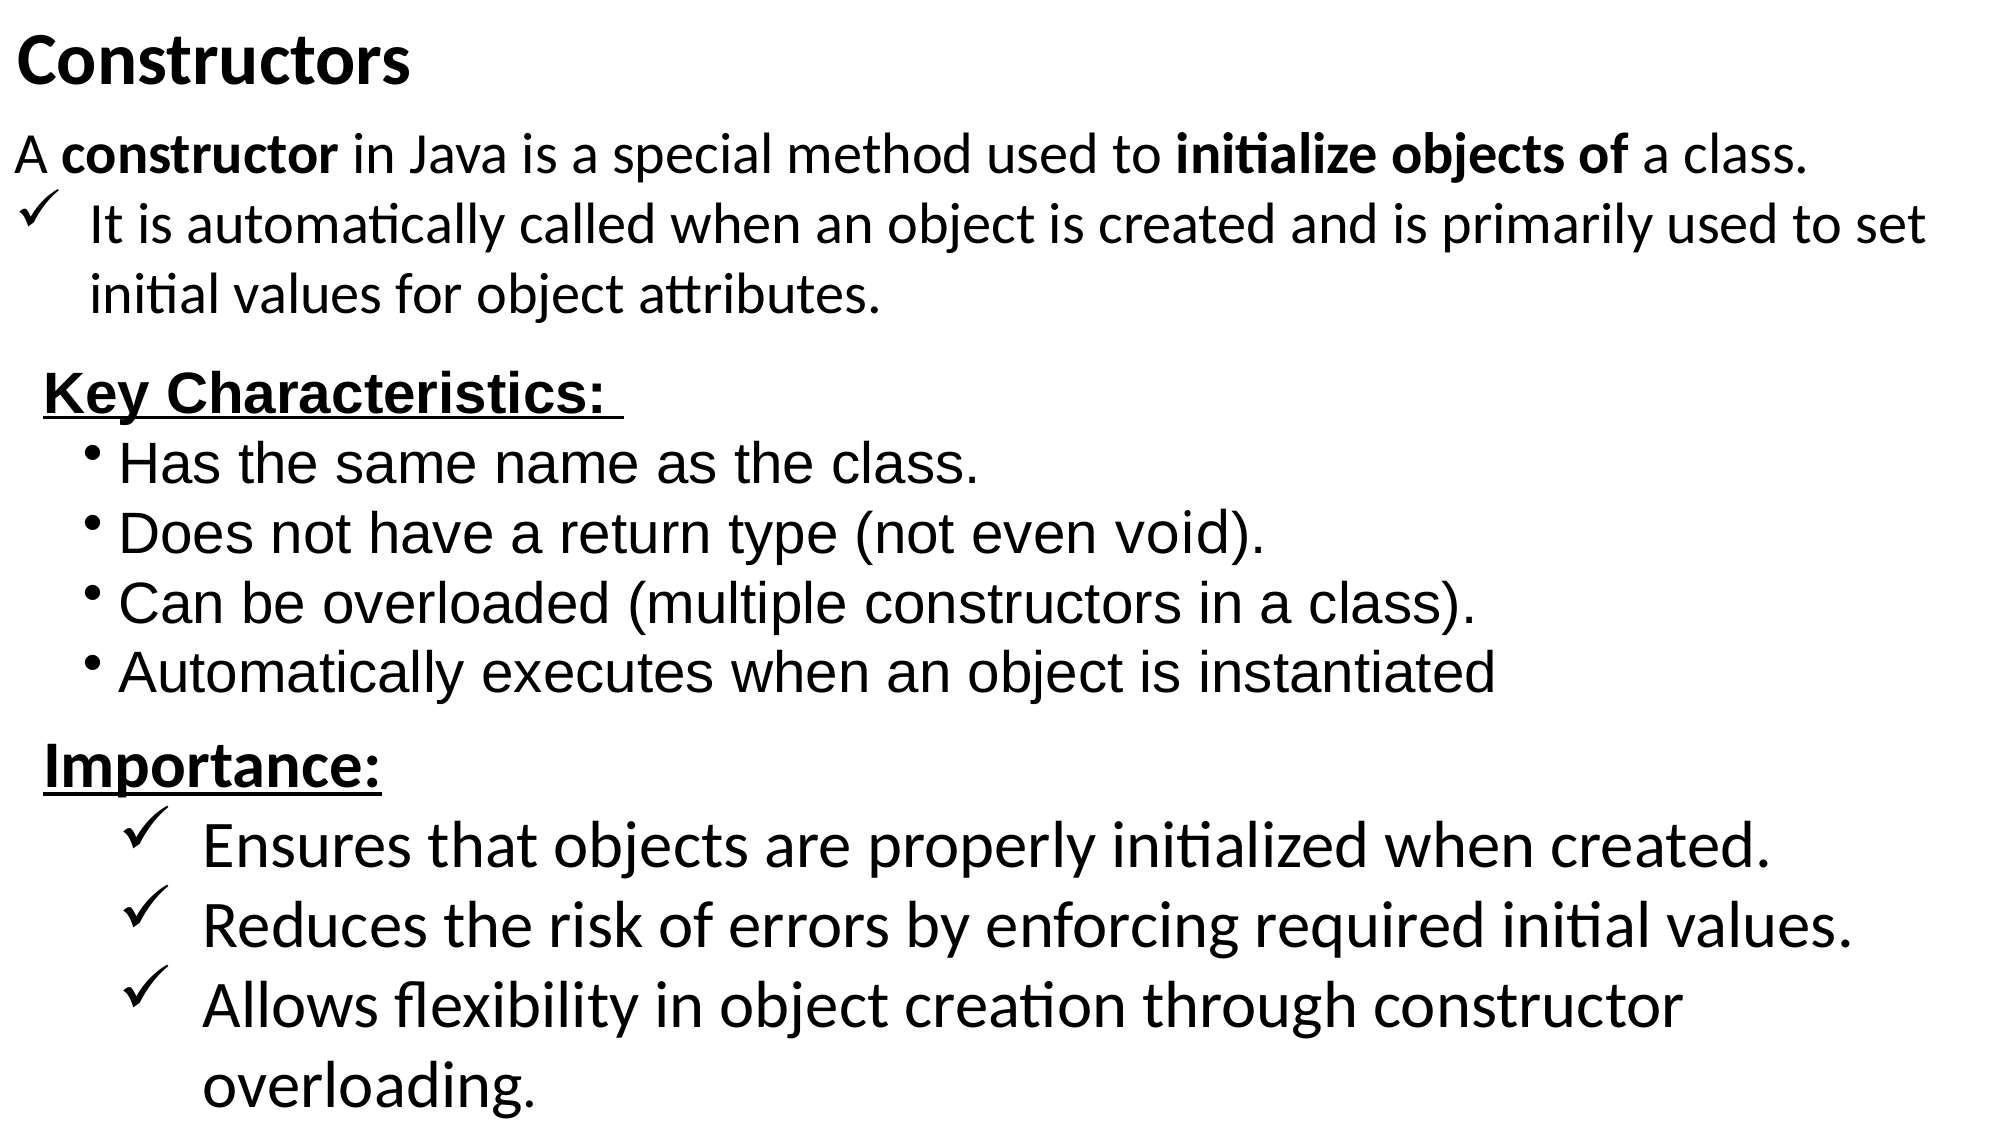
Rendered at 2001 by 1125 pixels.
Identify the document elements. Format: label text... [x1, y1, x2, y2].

text_box Constructors [2, 2, 427, 107]
text_box Importance: Ensures that objects are properly initialized when created. Reduces the risk of errors by enforcing required initial values. Allows flexibility in object creation through constructor overloading. [28, 713, 2000, 1125]
text_box A constructor in Java is a special method used to initialize objects of a class. It is automatically called when an object is created and is primarily used to set initial values for object attributes. [0, 108, 2000, 333]
text_box Key Characteristics: Has the same name as the class. Does not have a return type (not even void). Can be overloaded (multiple constructors in a class). Automatically executes when an object is instantiated [28, 347, 1723, 713]
